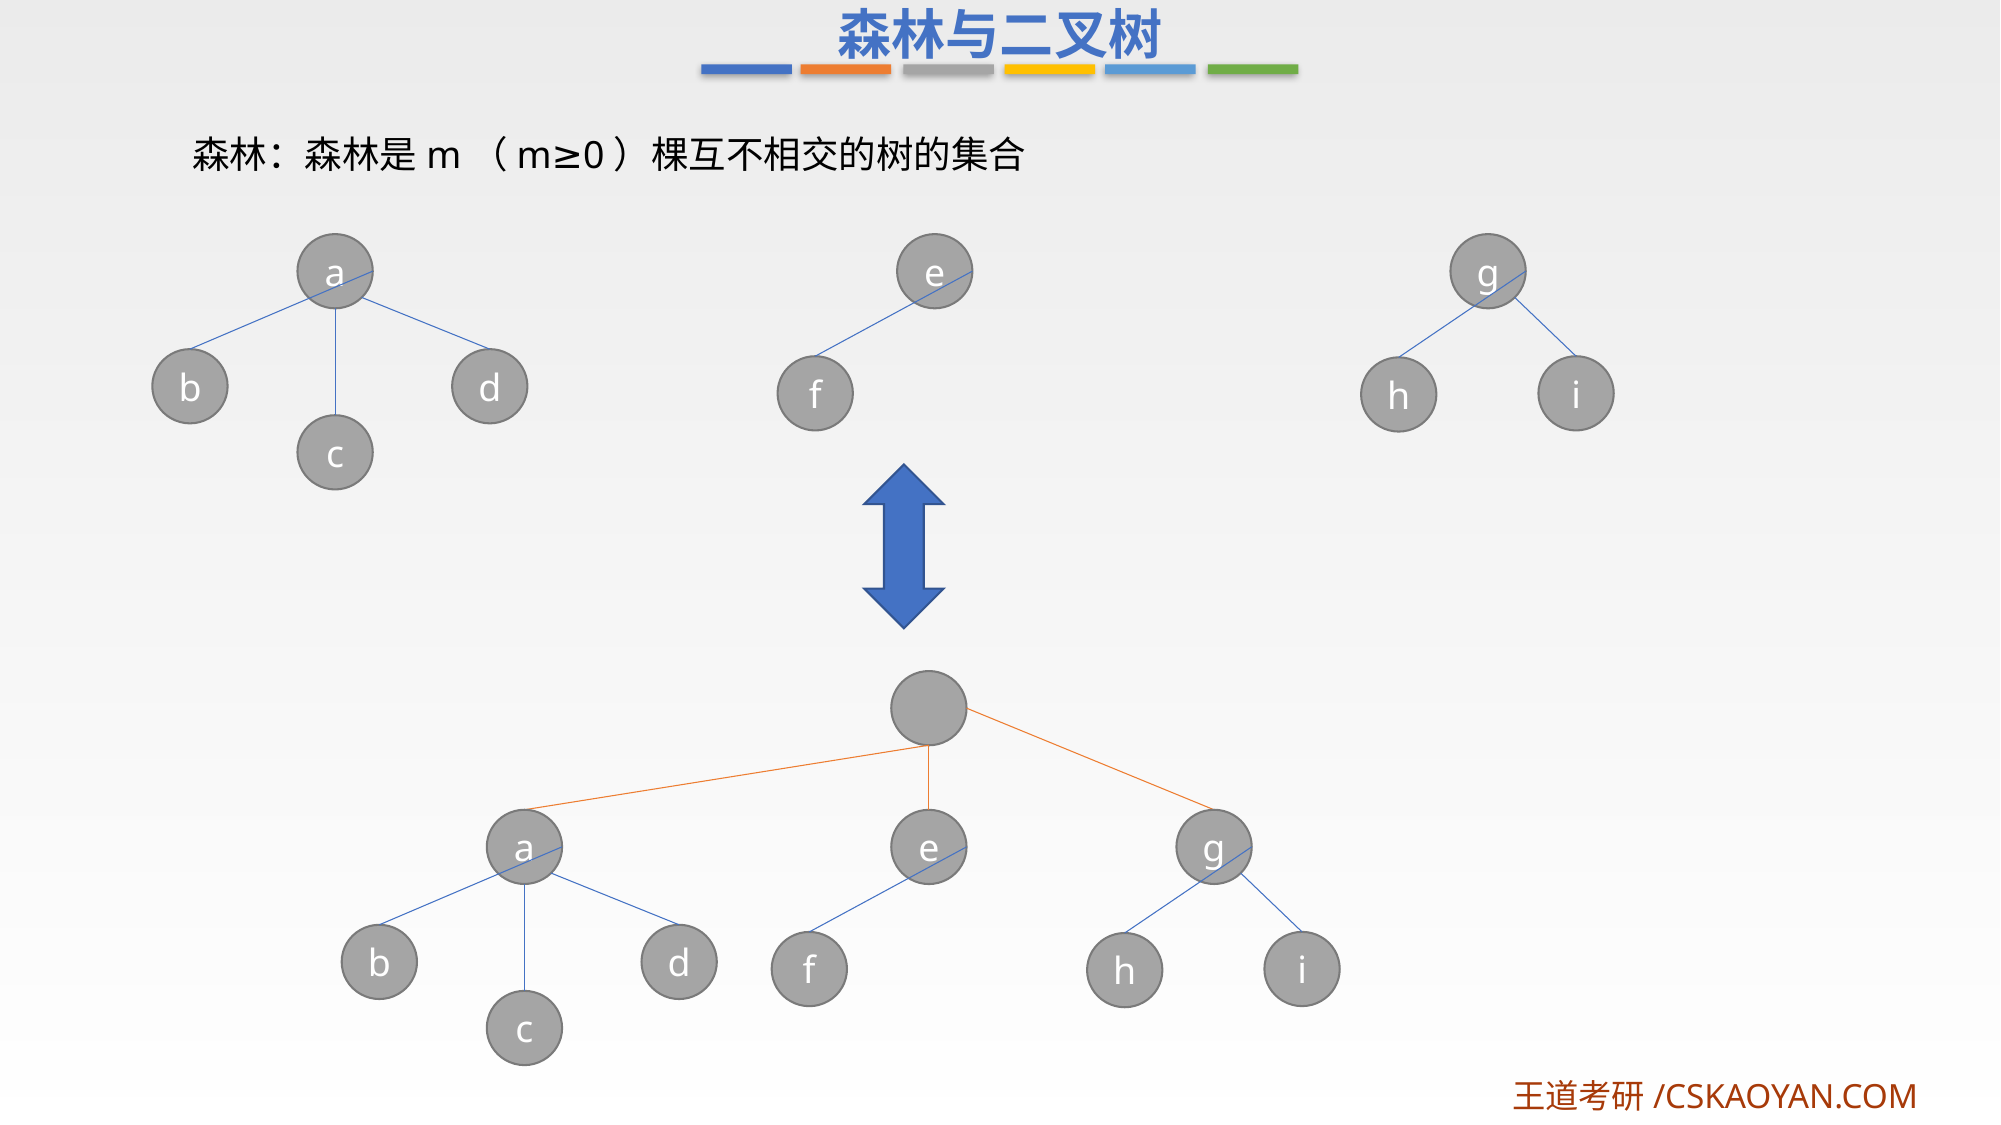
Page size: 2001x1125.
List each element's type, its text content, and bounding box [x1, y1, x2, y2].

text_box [1398, 297, 1462, 358]
text_box d [451, 348, 529, 425]
text_box h [1086, 932, 1164, 1009]
text_box f [776, 355, 854, 432]
text_box f [770, 930, 849, 1008]
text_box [701, 64, 1299, 75]
text_box a [485, 808, 564, 886]
text_box [861, 462, 947, 630]
text_box h [1360, 356, 1438, 433]
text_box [551, 873, 680, 925]
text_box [361, 297, 490, 350]
text_box i [1537, 355, 1615, 432]
text_box g [1175, 808, 1253, 886]
text_box c [296, 414, 374, 491]
text_box b [151, 348, 229, 425]
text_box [189, 297, 309, 350]
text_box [815, 297, 909, 357]
text_box [890, 670, 968, 747]
text_box g [1449, 233, 1527, 310]
text_box 森林：森林是m（m≥0）棵互不相交的树的集合 [177, 123, 1546, 184]
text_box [1240, 873, 1303, 932]
text_box e [890, 808, 968, 886]
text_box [966, 708, 1215, 810]
footer 王道考研/CSKAOYAN.COM [1430, 1065, 2000, 1125]
text_box b [340, 923, 419, 1001]
text_box 森林与二叉树 [653, 1, 1347, 74]
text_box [1514, 297, 1577, 357]
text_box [809, 873, 903, 932]
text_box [524, 708, 892, 810]
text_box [1124, 873, 1188, 933]
text_box e [896, 233, 974, 310]
text_box a [296, 233, 374, 310]
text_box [379, 873, 498, 925]
text_box d [640, 923, 718, 1001]
text_box i [1263, 930, 1341, 1008]
text_box c [485, 989, 564, 1067]
